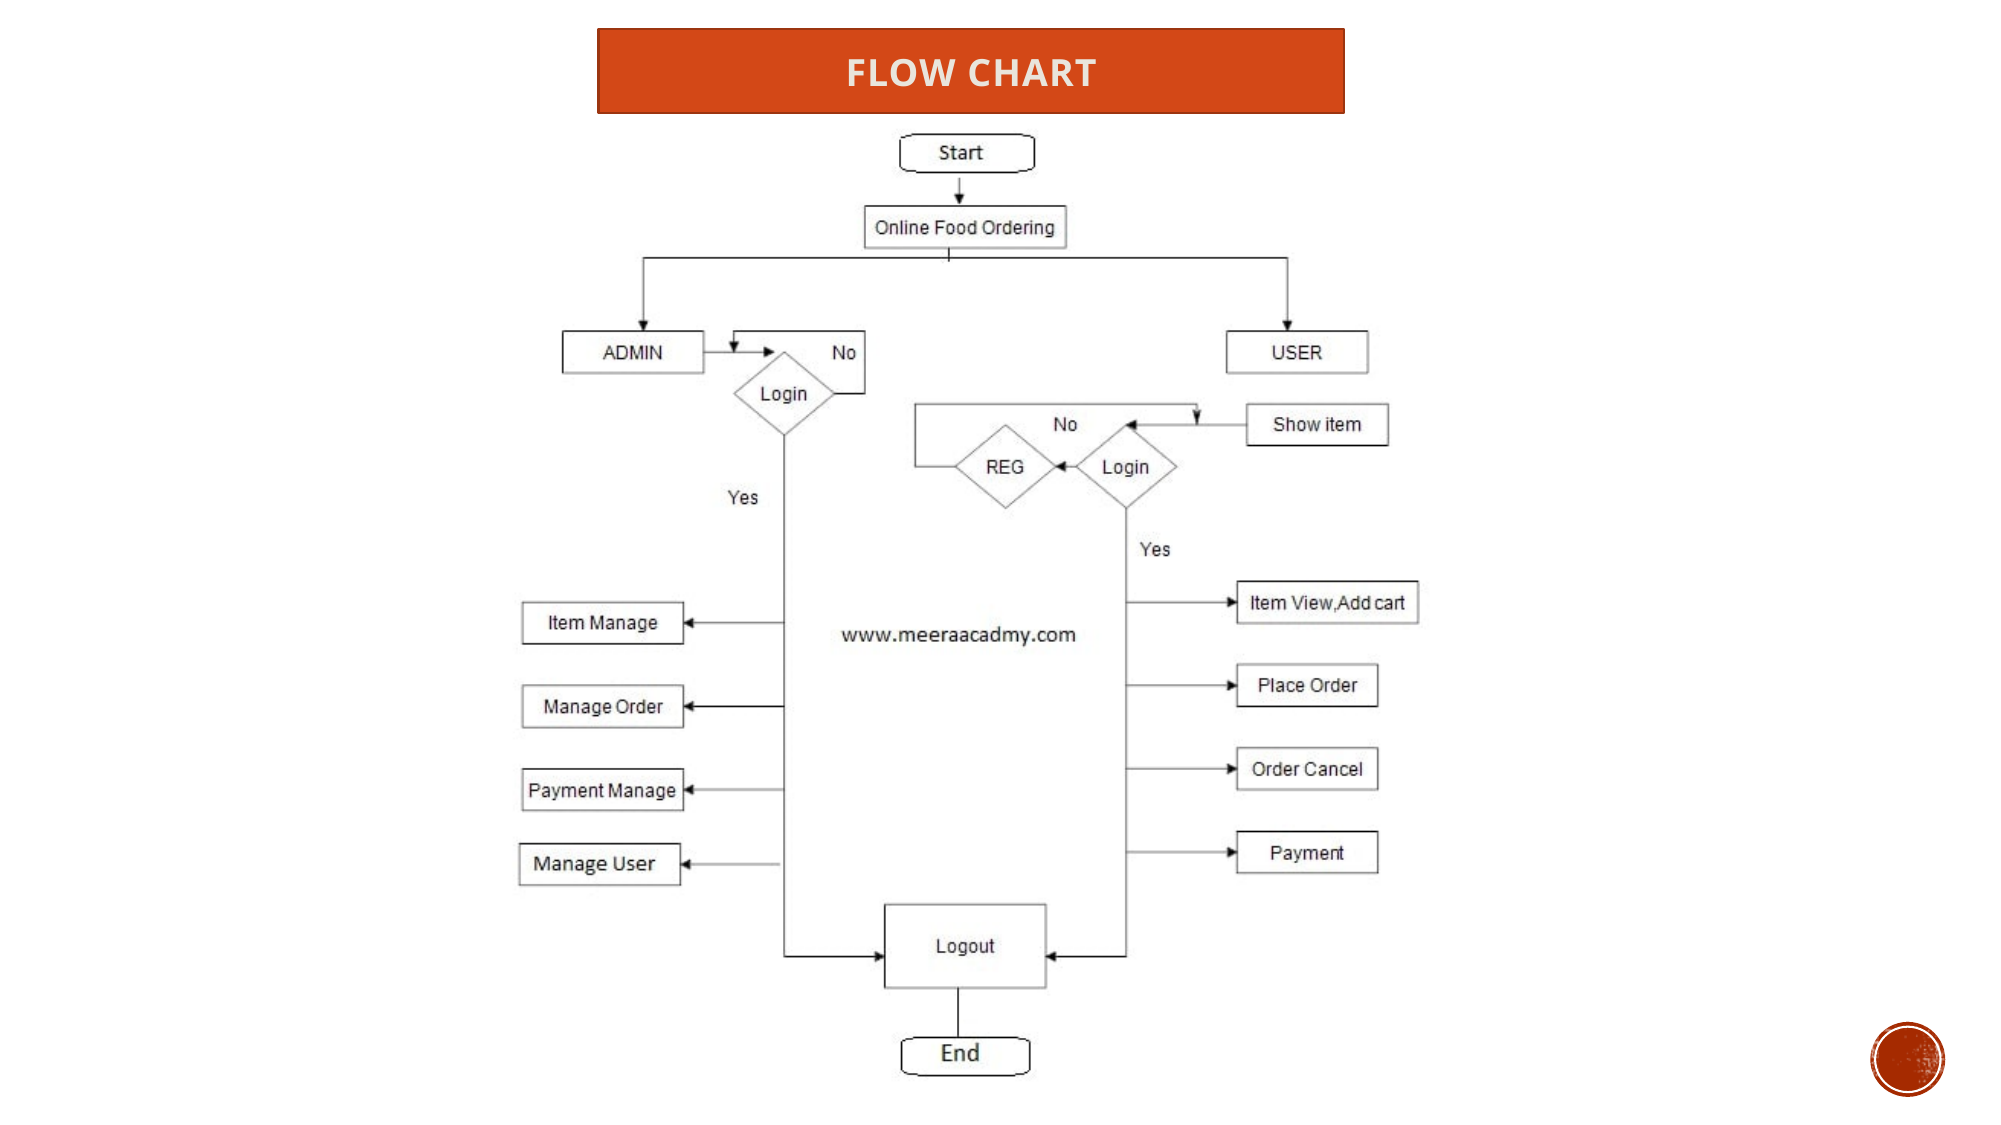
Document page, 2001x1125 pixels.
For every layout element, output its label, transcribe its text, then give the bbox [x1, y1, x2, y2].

text_box FLOW CHART [597, 28, 1345, 114]
picture [489, 117, 1449, 1098]
